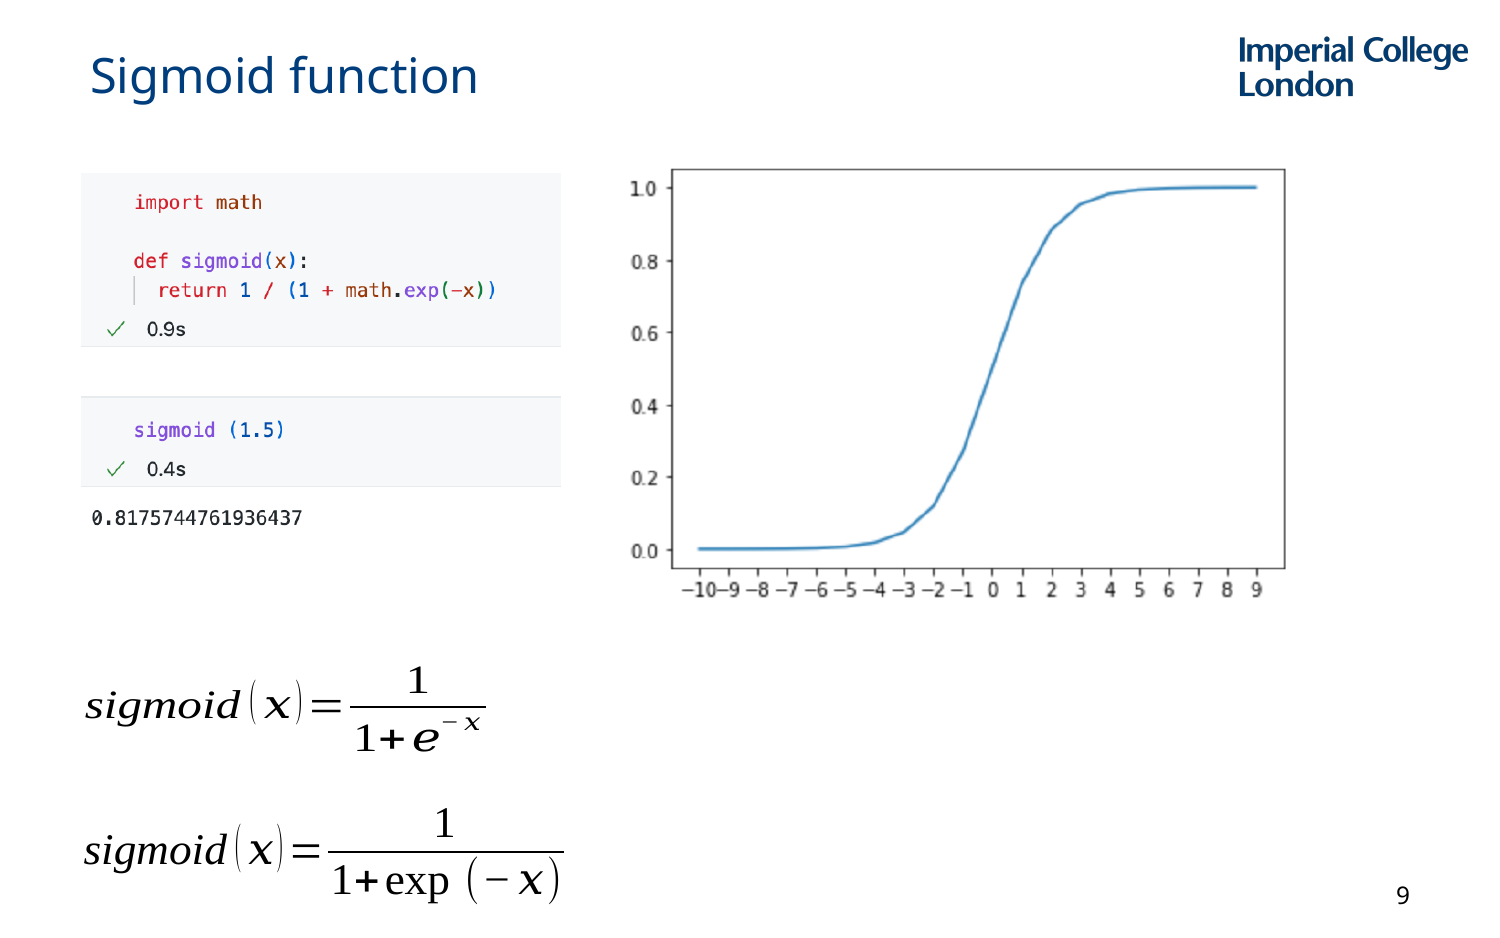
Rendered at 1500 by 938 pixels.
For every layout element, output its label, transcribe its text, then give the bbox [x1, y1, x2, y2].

picture [1425, 18, 1486, 114]
title Sigmoid function [75, 0, 1425, 153]
picture [596, 137, 1402, 634]
slide_number 9 [1074, 872, 1426, 920]
picture [81, 173, 562, 535]
